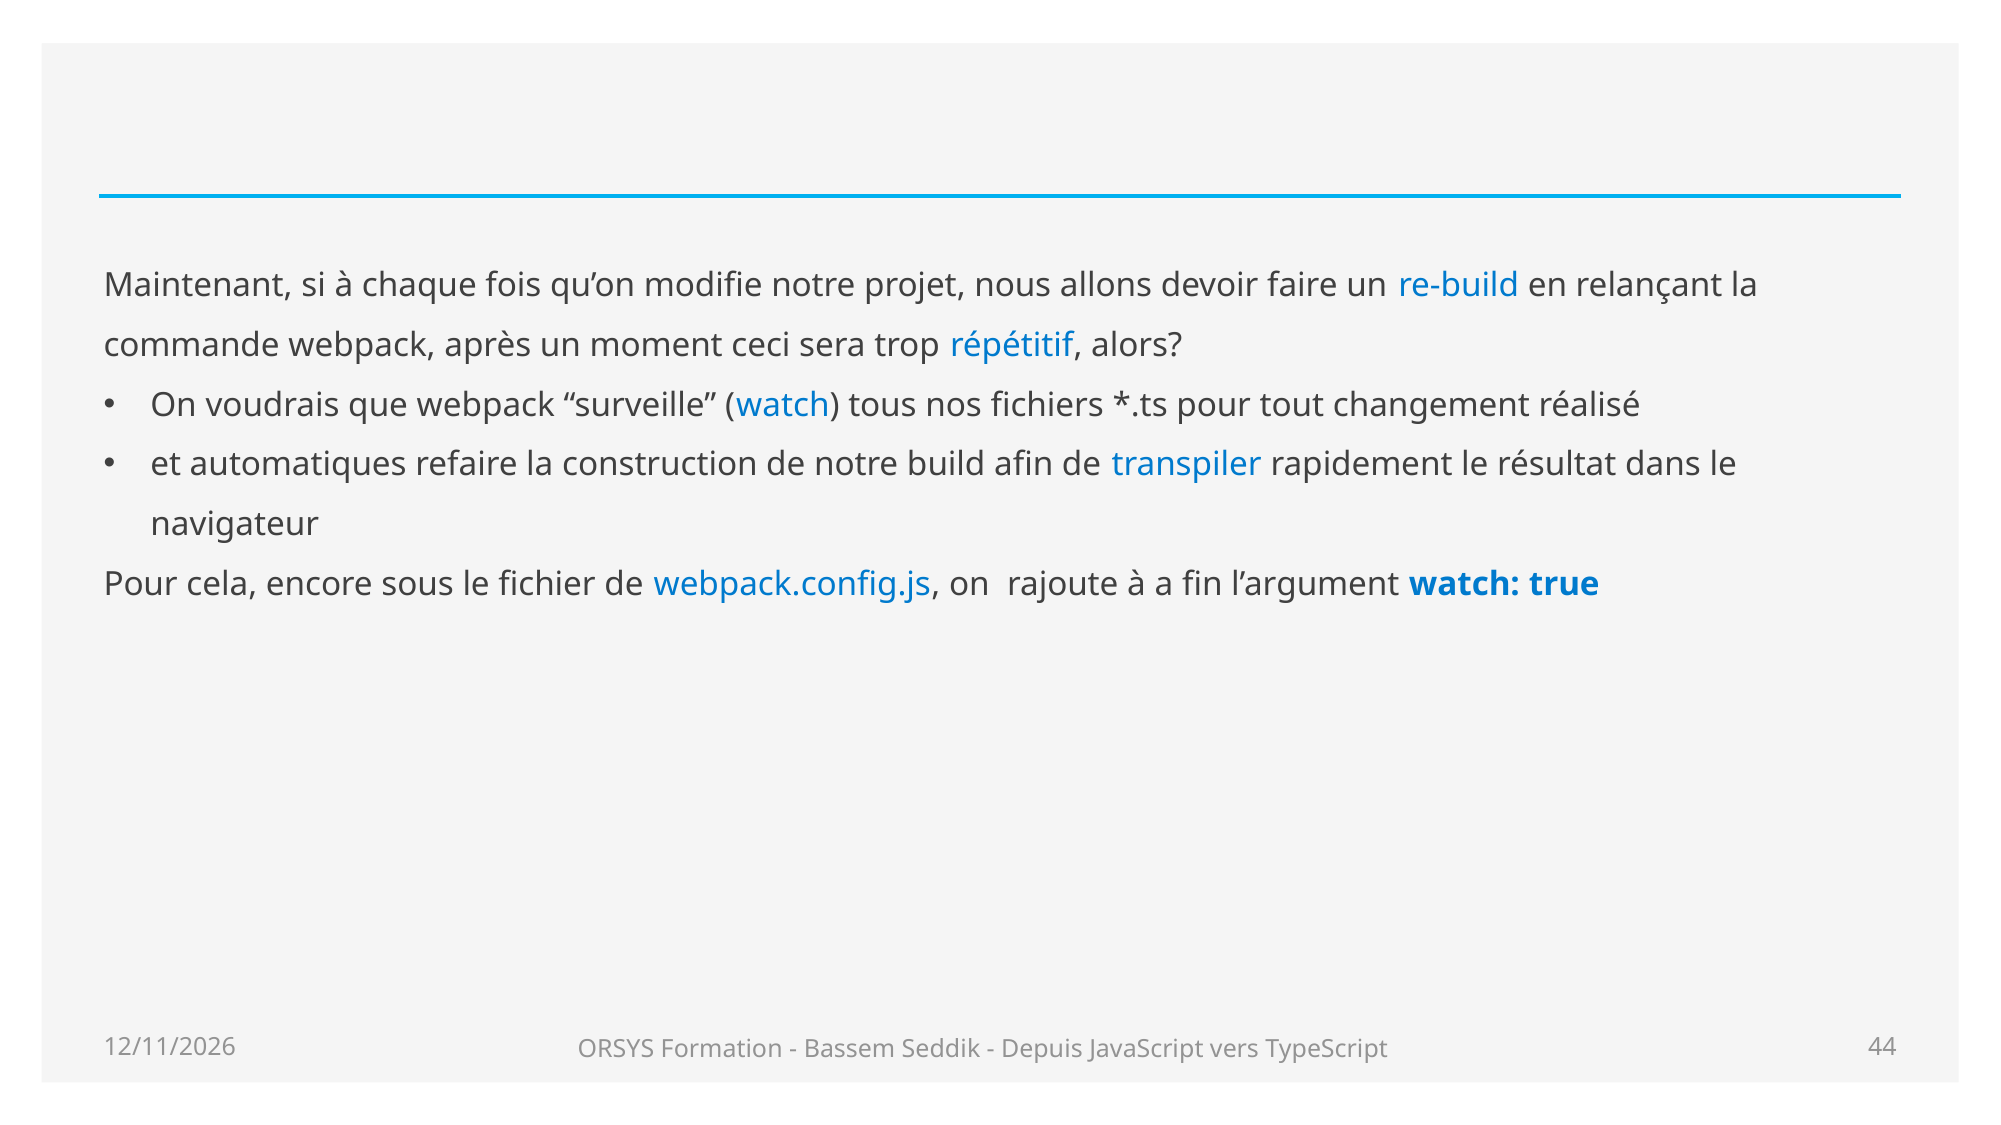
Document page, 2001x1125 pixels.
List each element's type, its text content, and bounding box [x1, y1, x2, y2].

footer ORSYS Formation - Bassem Seddik - Depuis JavaScript vers TypeScript [340, 1017, 1626, 1078]
slide_number 44 [1626, 1017, 1912, 1078]
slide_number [88, 1017, 340, 1078]
list Maintenant, si à chaque fois qu’on modifie notre projet, nous allons devoir faire un re-build en relançant la commande webpack, après un moment ceci sera trop répétitif, alors? On voudrais que webpack “surveille” (watch) tous nos fichiers *.ts pour tout changement réalisé et automatiques refaire la construction de notre build afin de transpiler rapidement le résultat dans le navigateur Pour cela, encore sous le fichier de webpack.config.js, on rajoute à a fin l’argument watch: true [88, 235, 1888, 978]
